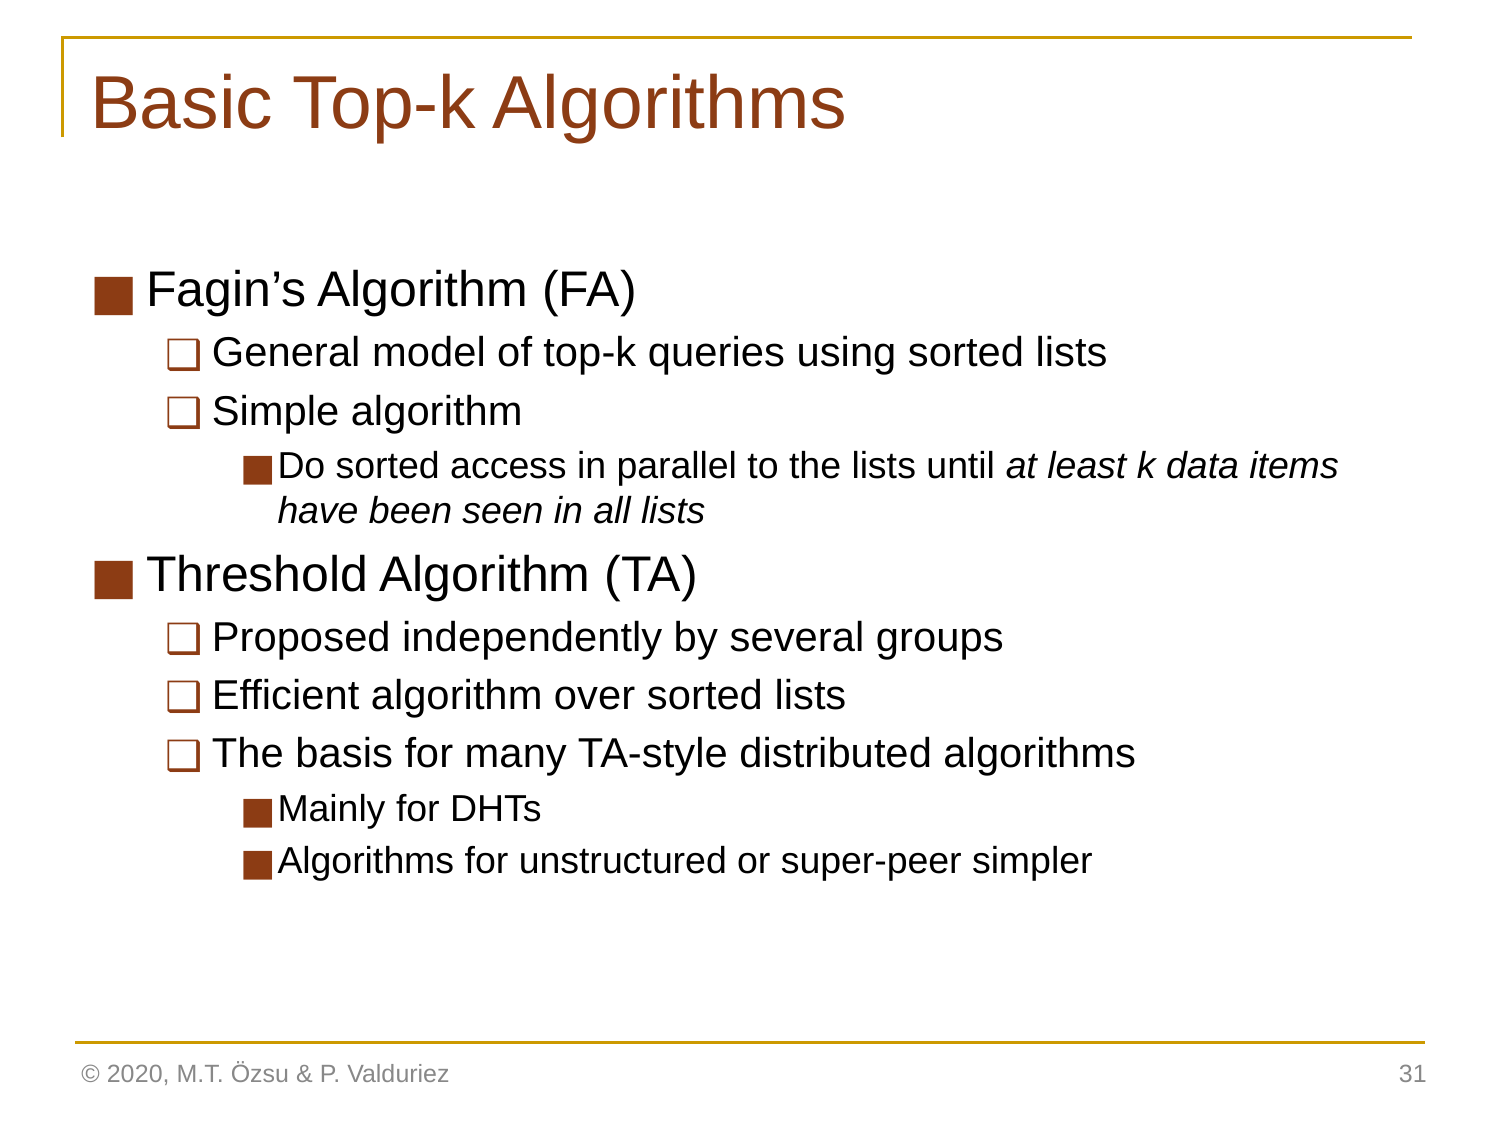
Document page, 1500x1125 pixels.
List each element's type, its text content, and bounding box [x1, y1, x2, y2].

slide_number ‹#› [1104, 1042, 1442, 1103]
footer © 2020, M.T. Özsu & P. Valduriez [66, 1042, 573, 1103]
list Fagin’s Algorithm (FA) General model of top-k queries using sorted lists Simple algorithm Do sorted access in parallel to the lists until at least k data items have been seen in all lists Threshold Algorithm (TA) Proposed independently by several groups Efficient algorithm over sorted lists The basis for many TA-style distributed algorithms Mainly for DHTs Algorithms for unstructured or super-peer simpler [75, 249, 1425, 993]
title Basic Top-k Algorithms [75, 45, 1425, 233]
